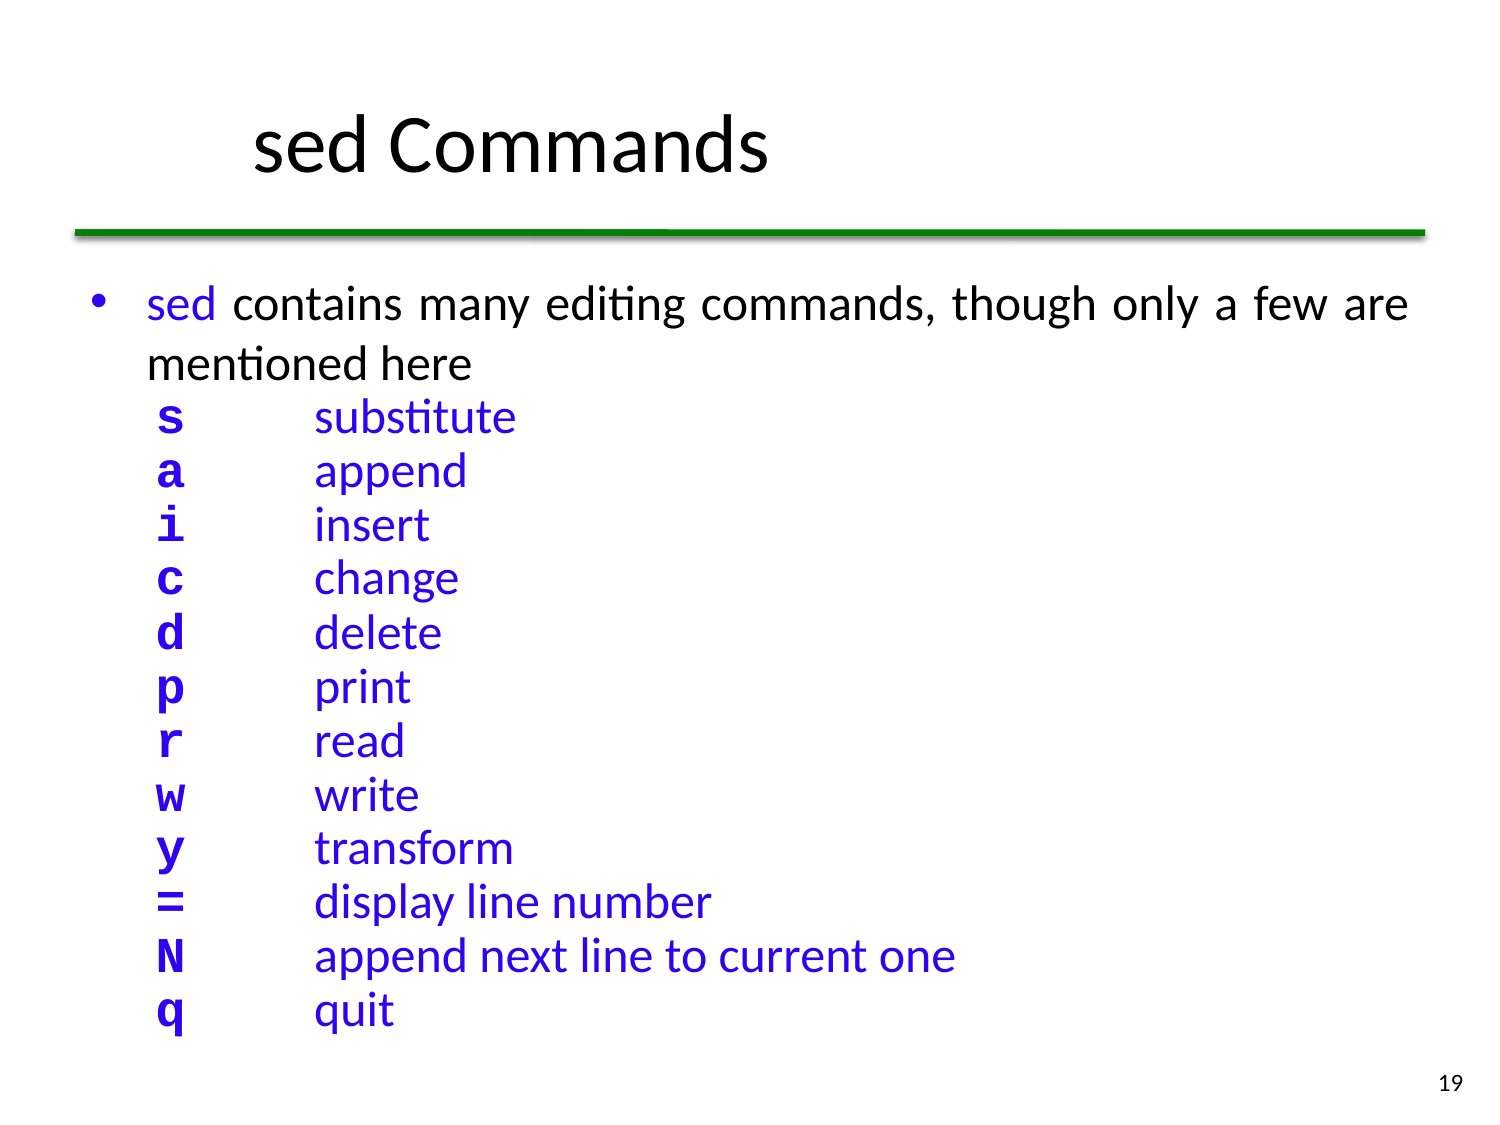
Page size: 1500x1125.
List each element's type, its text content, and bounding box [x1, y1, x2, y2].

list sed contains many editing commands, though only a few are mentioned here s substitute a append i insert c change d delete p print r read w write y transform = display line number N append next line to current one q quit [75, 262, 1425, 1052]
slide_number 19 [1418, 1051, 1479, 1112]
title sed Commands [237, 45, 1479, 233]
